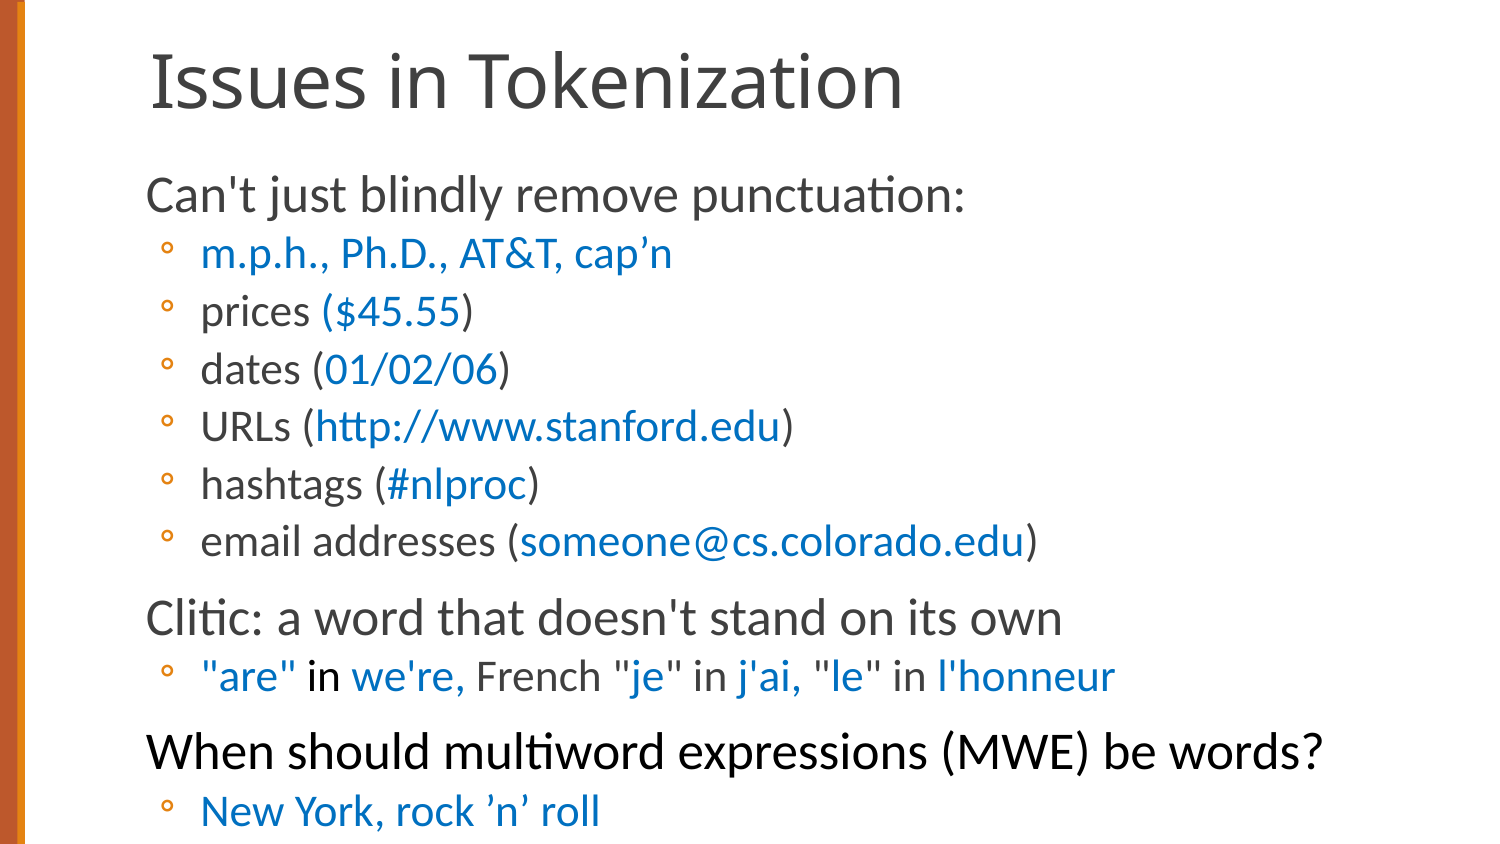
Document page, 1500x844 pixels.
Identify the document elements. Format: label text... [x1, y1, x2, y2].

list Can't just blindly remove punctuation: m.p.h., Ph.D., AT&T, cap’n prices ($45.55) dates (01/02/06) URLs (http://www.stanford.edu) hashtags (#nlproc) email addresses (someone@cs.colorado.edu) Clitic: a word that doesn't stand on its own "are" in we're, French "je" in j'ai, "le" in l'honneur When should multiword expressions (MWE) be words? New York, rock ’n’ roll [135, 159, 1438, 844]
title Issues in Tokenization [135, 19, 1373, 132]
